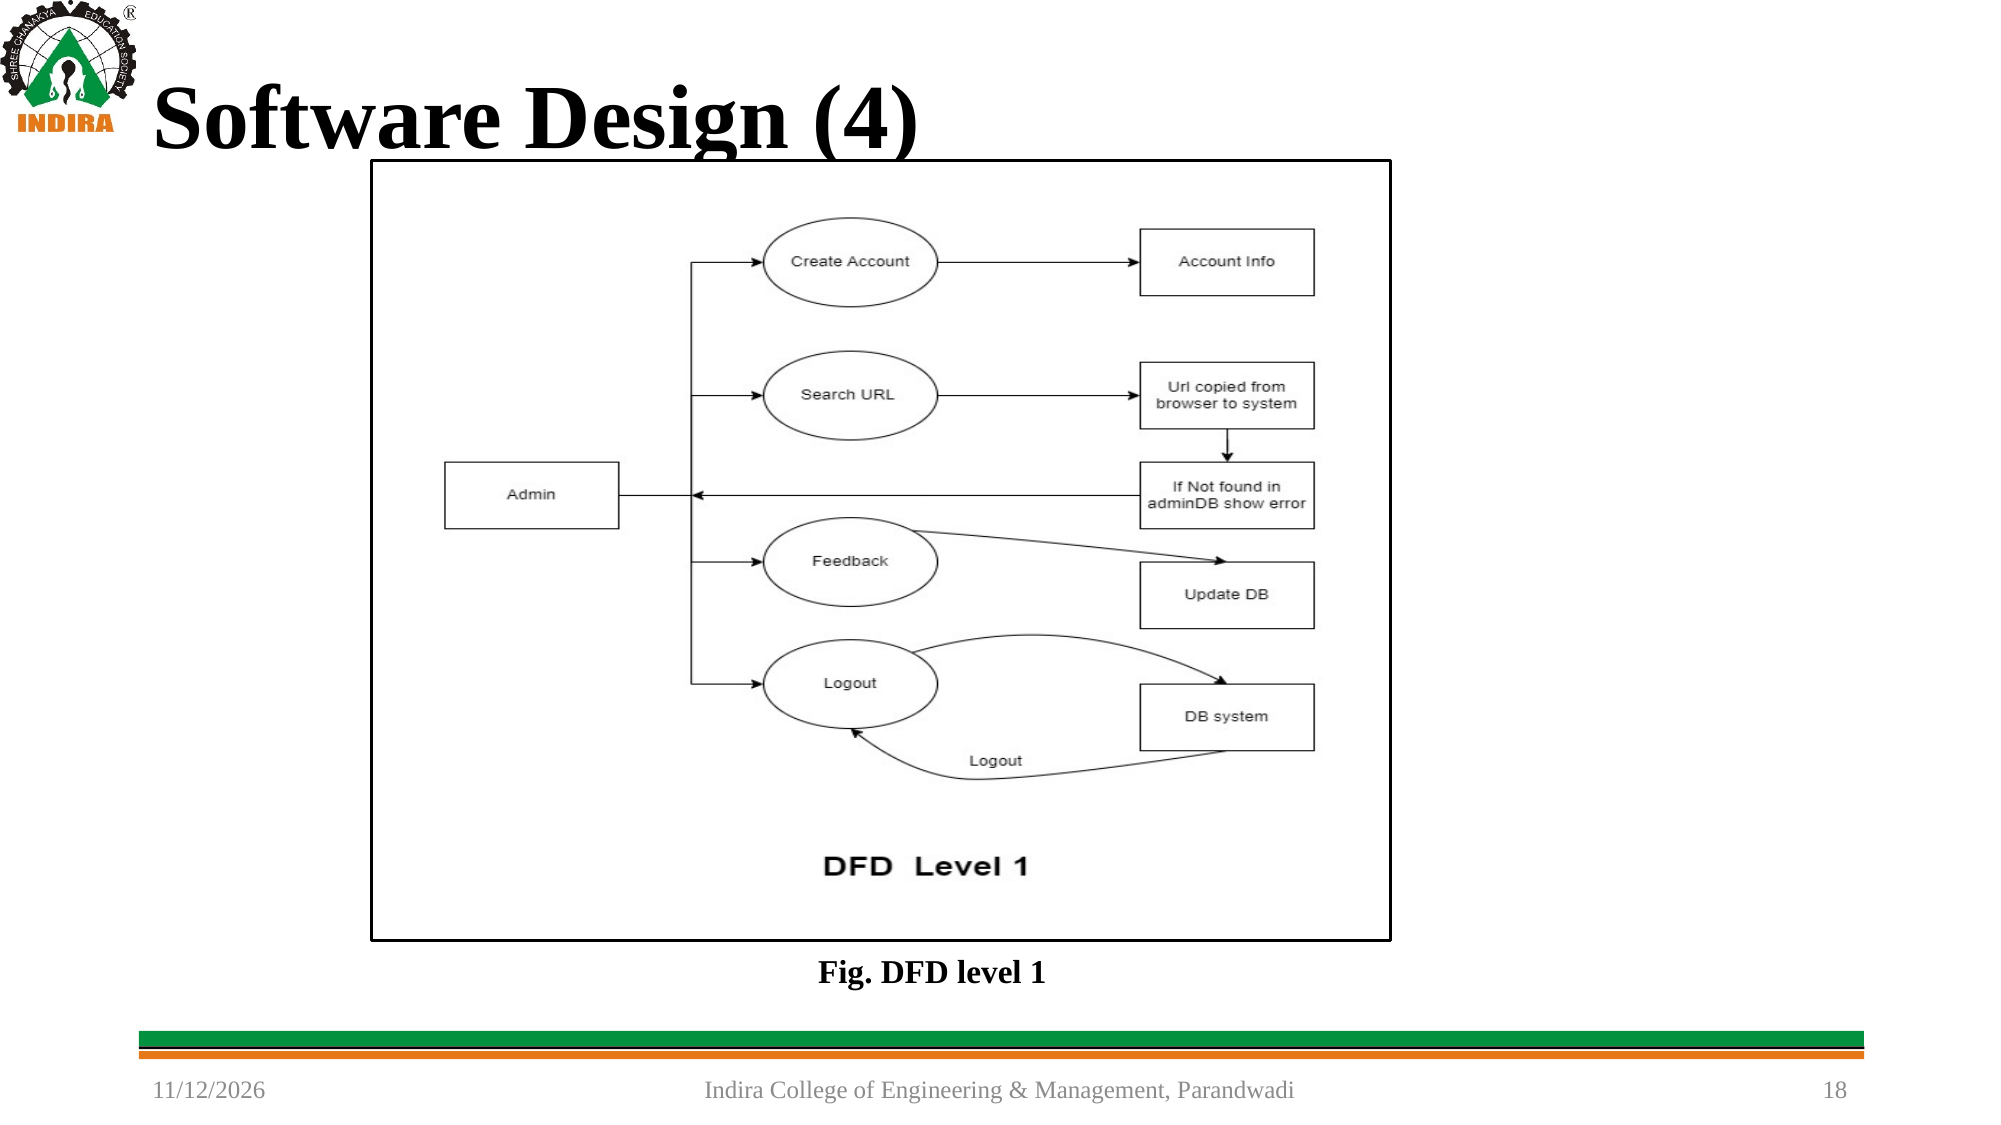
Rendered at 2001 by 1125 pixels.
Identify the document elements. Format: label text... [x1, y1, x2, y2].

slide_number 18 [1412, 1058, 1863, 1119]
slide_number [137, 1058, 588, 1119]
footer Indira College of Engineering & Management, Parandwadi [662, 1058, 1338, 1119]
picture [0, 0, 139, 132]
text_box Software Design (4) [136, 5, 1951, 164]
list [372, 162, 1389, 940]
text_box Fig. DFD level 1 [733, 943, 1133, 998]
